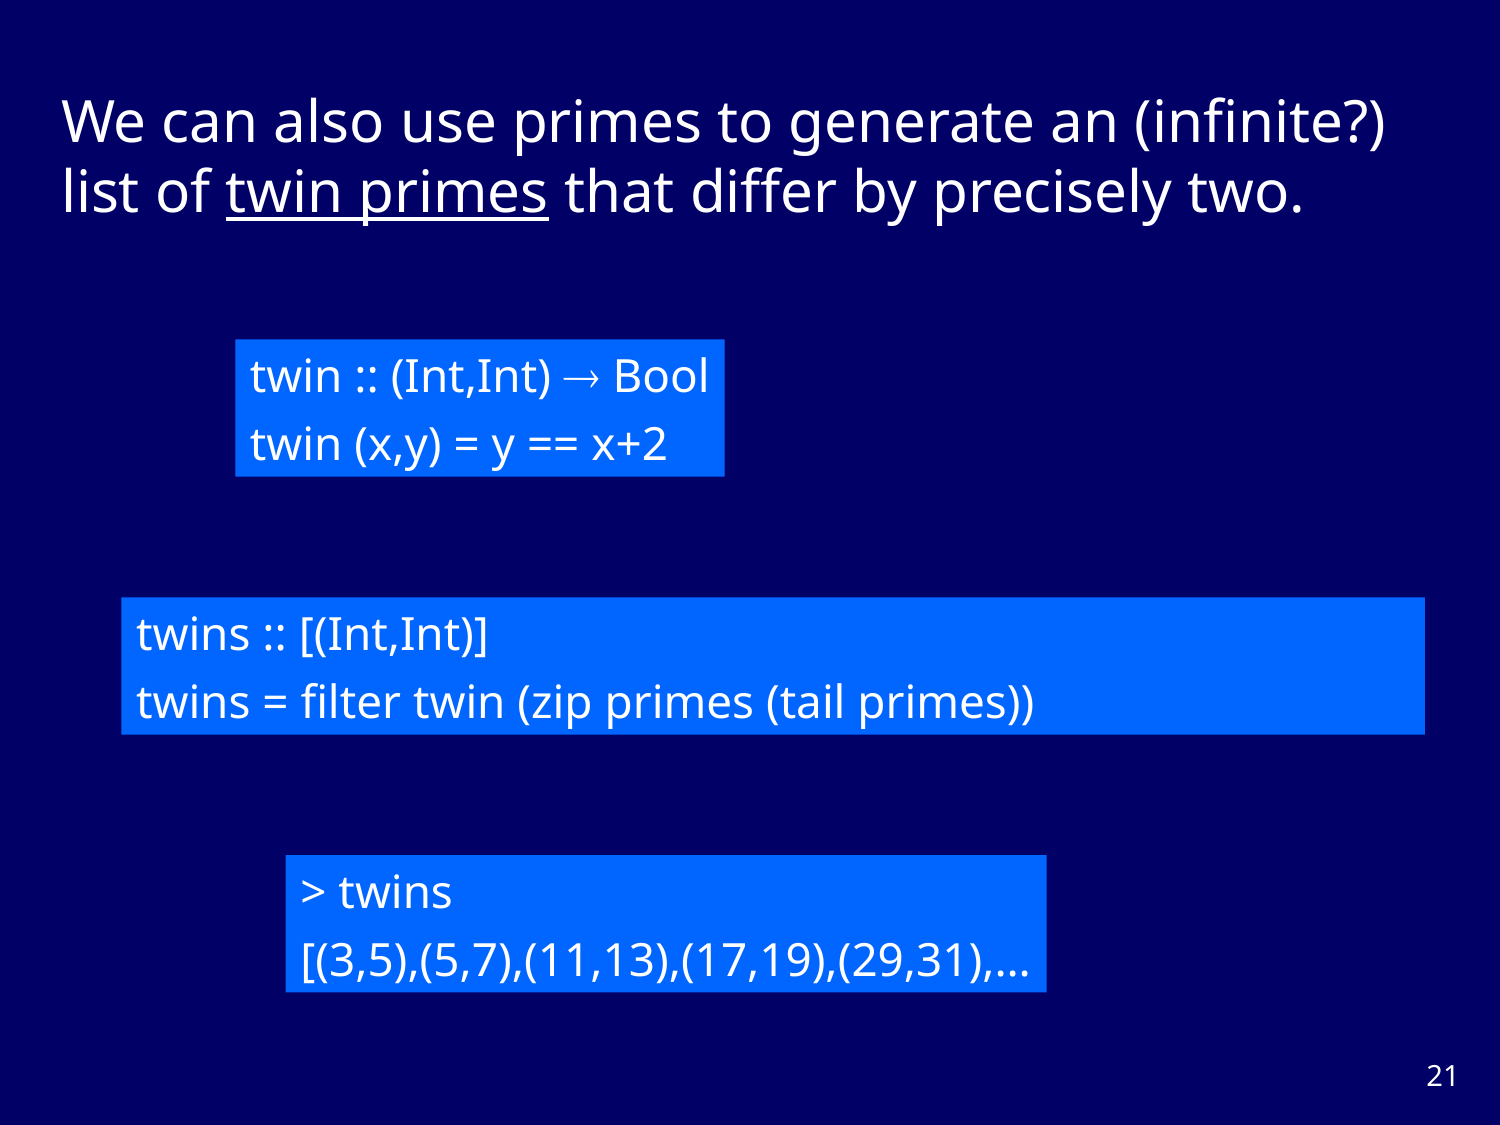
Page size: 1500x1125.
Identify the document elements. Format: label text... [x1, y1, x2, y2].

text_box twins :: [(Int,Int)] twins = filter twin (zip primes (tail primes)) [121, 597, 1425, 735]
text_box twin :: (Int,Int)  Bool twin (x,y) = y == x+2 [235, 339, 725, 477]
text_box We can also use primes to generate an (infinite?) list of twin primes that differ by precisely two. [46, 76, 1454, 231]
text_box > twins [(3,5),(5,7),(11,13),(17,19),(29,31),… [285, 855, 1047, 993]
slide_number 20 [1374, 1049, 1476, 1101]
